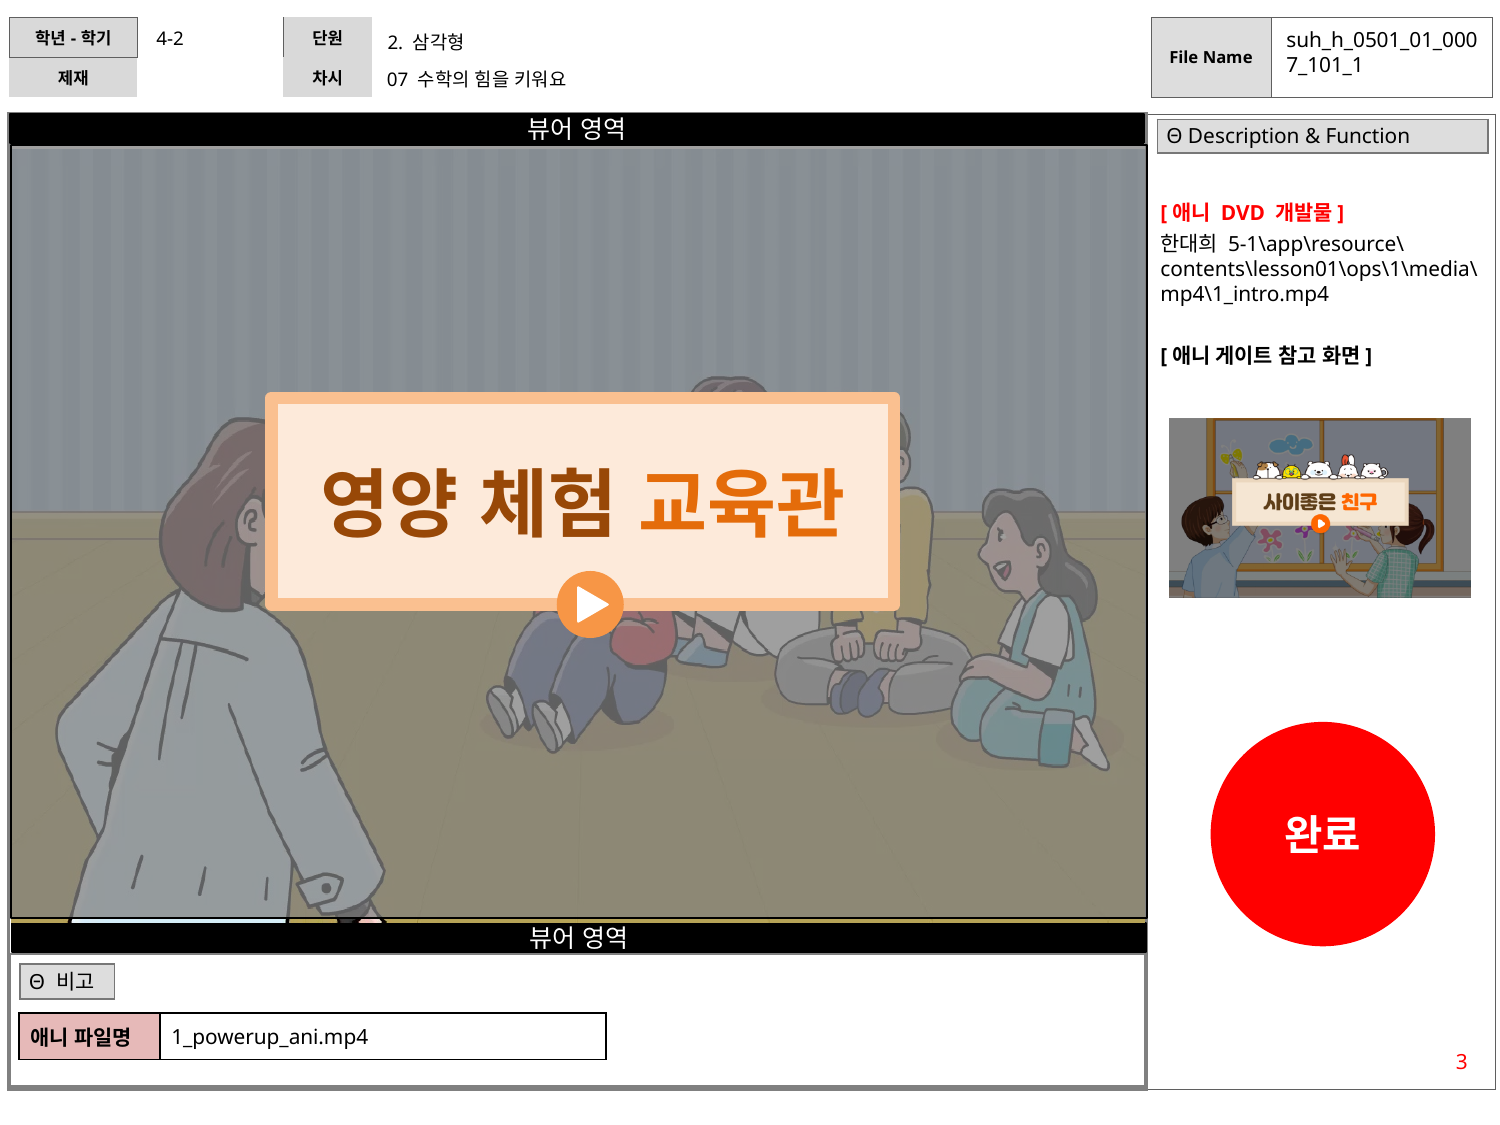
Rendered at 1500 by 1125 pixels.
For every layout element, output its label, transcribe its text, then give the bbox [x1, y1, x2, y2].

text_box 07 수학의 힘을 키워요 [372, 60, 821, 96]
text_box 4-2 [141, 18, 284, 55]
picture [1169, 418, 1471, 598]
table_header 1_powerup_ani.mp4 [161, 1014, 605, 1059]
text_box [애니 DVD 개발물] 한대희 5-1\app\resource\contents\lesson01\ops\1\media\mp4\1_intro.mp4 [애니 게이트 참고 화면] [1151, 160, 1500, 501]
text_box suh_h_0501_01_0007_101_1 [1271, 18, 1500, 84]
text_box 완료 [1208, 719, 1438, 949]
table_header Θ Description & Function [1158, 120, 1487, 152]
text_box [9, 143, 1149, 151]
picture [11, 149, 1145, 923]
table_header 애니 파일명 [20, 1014, 159, 1059]
text_box 2. 삼각형 [372, 23, 828, 48]
